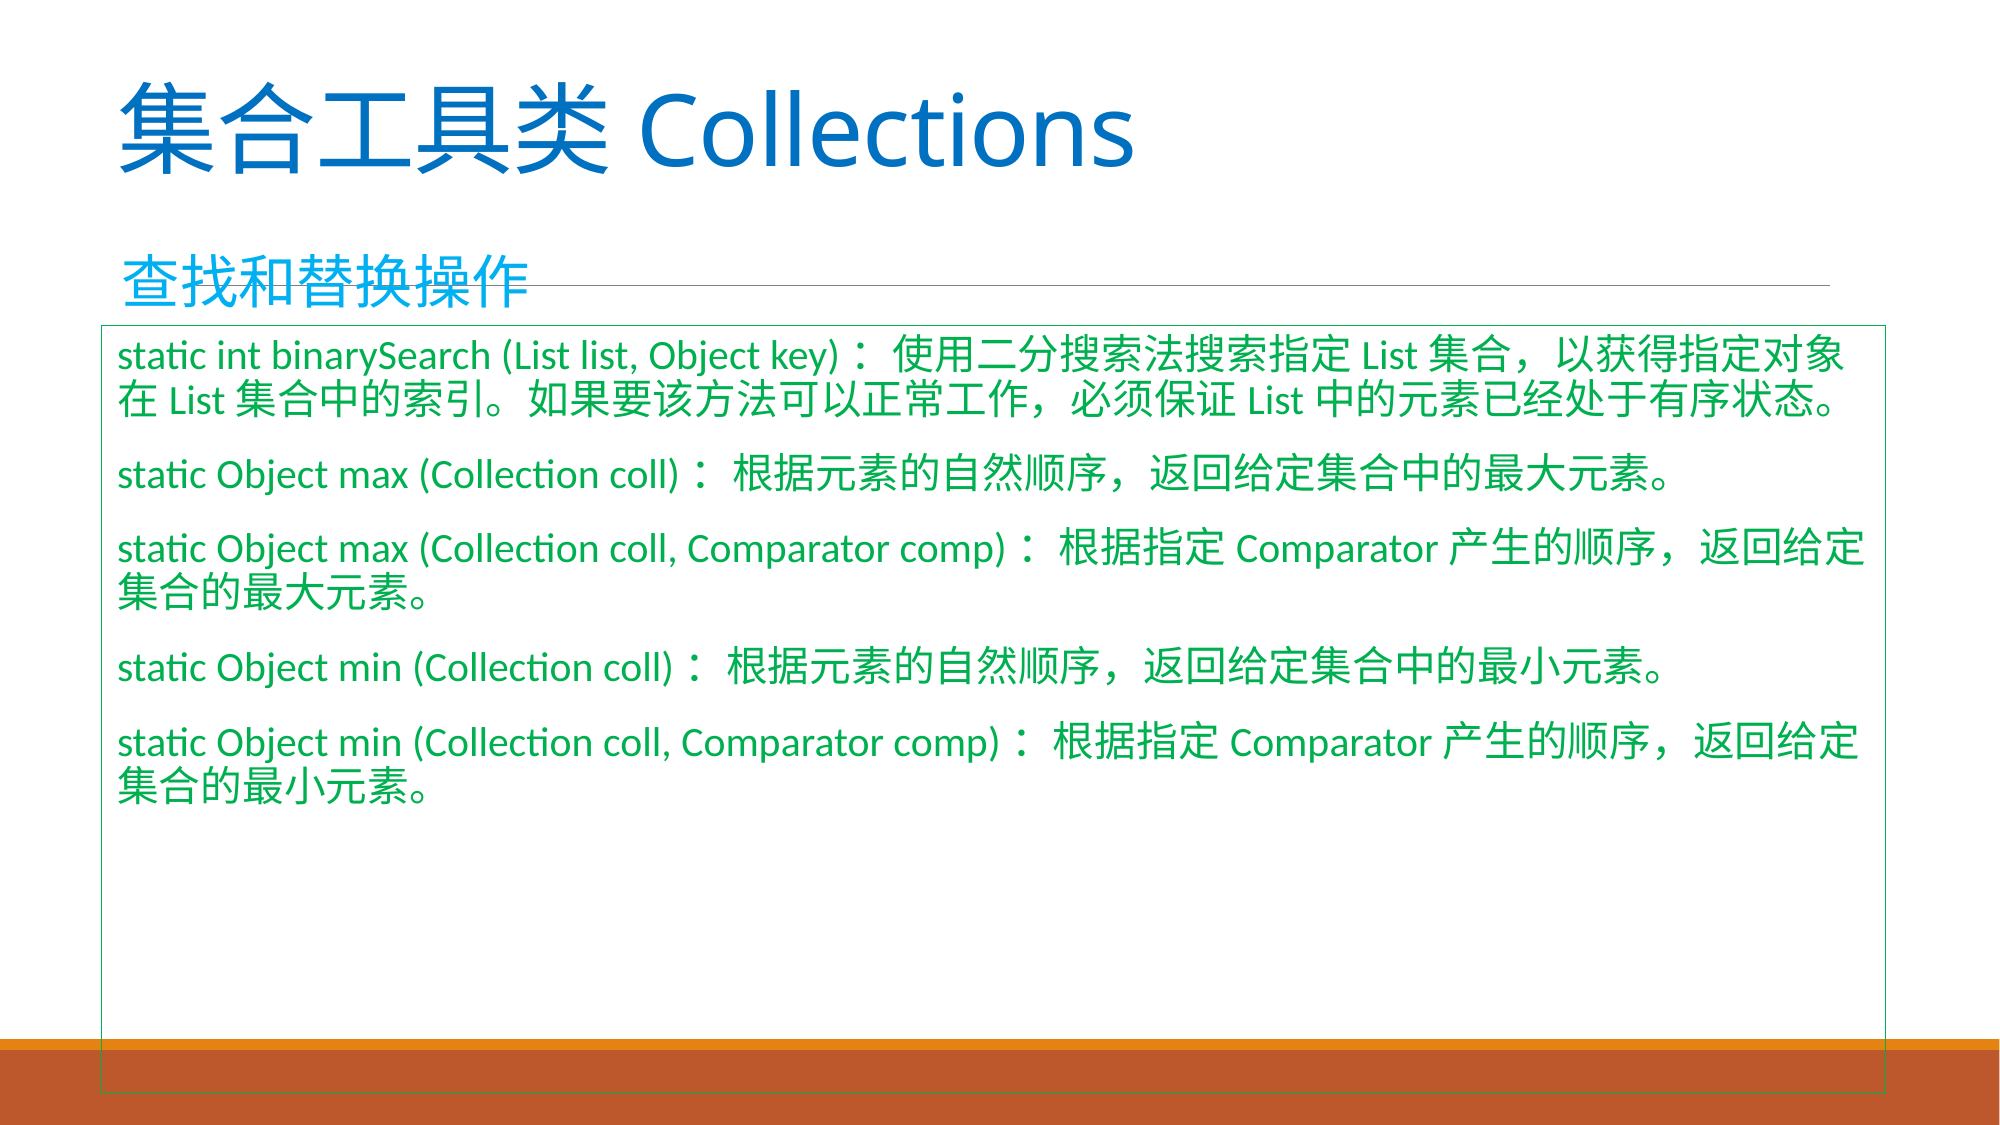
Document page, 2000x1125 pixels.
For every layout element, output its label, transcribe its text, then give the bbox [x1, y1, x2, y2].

title 集合工具类Collections [101, 30, 1850, 194]
list static int binarySearch (List list, Object key)：使用二分搜索法搜索指定List集合，以获得指定对象在List集合中的索引。如果要该方法可以正常工作，必须保证List中的元素已经处于有序状态。 static Object max (Collection coll)：根据元素的自然顺序，返回给定集合中的最大元素。 static Object max (Collection coll, Comparator comp)：根据指定Comparator产生的顺序，返回给定集合的最大元素。 static Object min (Collection coll)：根据元素的自然顺序，返回给定集合中的最小元素。 static Object min (Collection coll, Comparator comp)：根据指定Comparator产生的顺序，返回给定集合的最小元素。 [101, 325, 1886, 1094]
text_box 查找和替换操作 [101, 194, 1851, 326]
